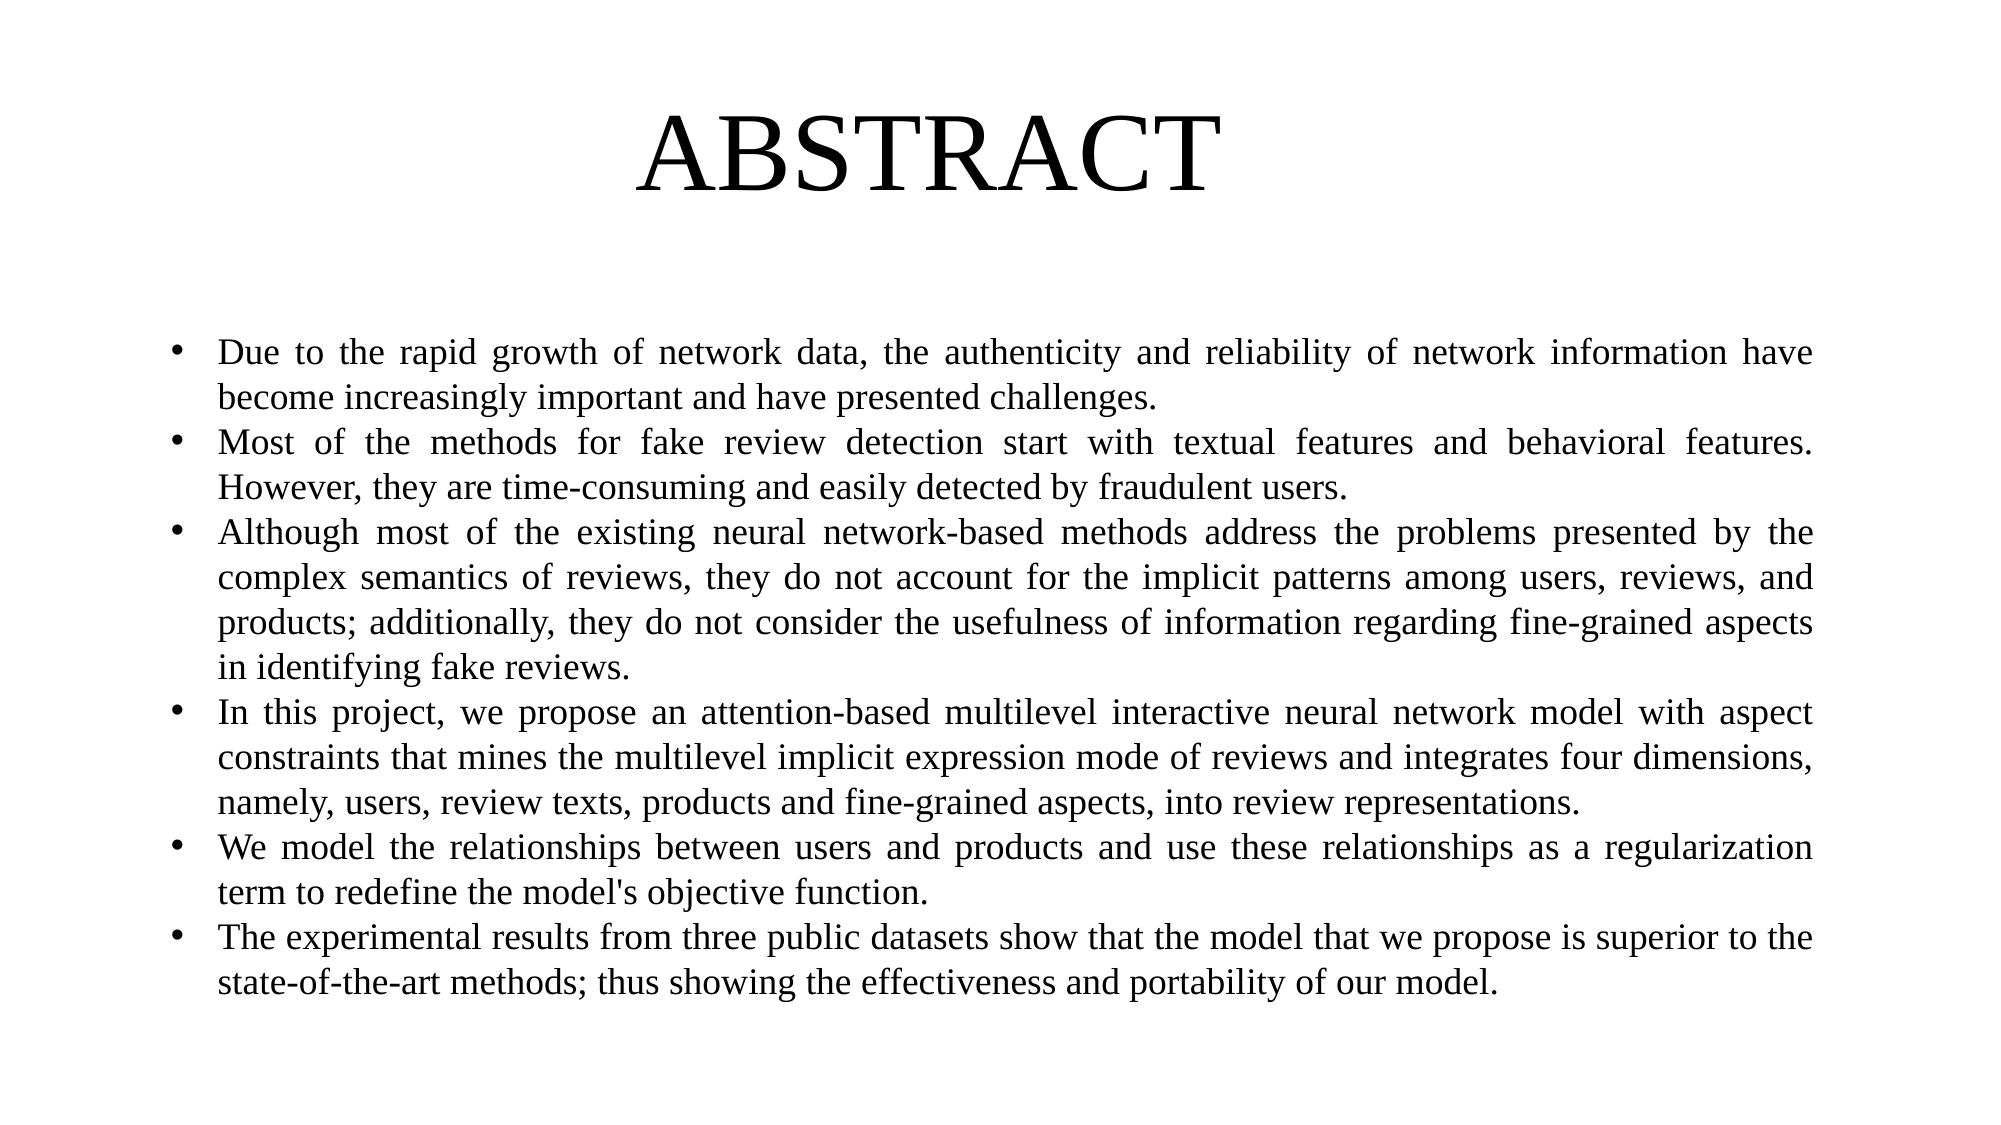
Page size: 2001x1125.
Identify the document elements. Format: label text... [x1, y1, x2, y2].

text_box Due to the rapid growth of network data, the authenticity and reliability of network information have become increasingly important and have presented challenges. Most of the methods for fake review detection start with textual features and behavioral features. However, they are time-consuming and easily detected by fraudulent users. Although most of the existing neural network-based methods address the problems presented by the complex semantics of reviews, they do not account for the implicit patterns among users, reviews, and products; additionally, they do not consider the usefulness of information regarding fine-grained aspects in identifying fake reviews. In this project, we propose an attention-based multilevel interactive neural network model with aspect constraints that mines the multilevel implicit expression mode of reviews and integrates four dimensions, namely, users, review texts, products and fine-grained aspects, into review representations. We model the relationships between users and products and use these relationships as a regularization term to redefine the model's objective function. The experimental results from three public datasets show that the model that we propose is superior to the state-of-the-art methods; thus showing the effectiveness and portability of our model. [155, 319, 1831, 1080]
text_box ABSTRACT [552, 70, 1305, 319]
